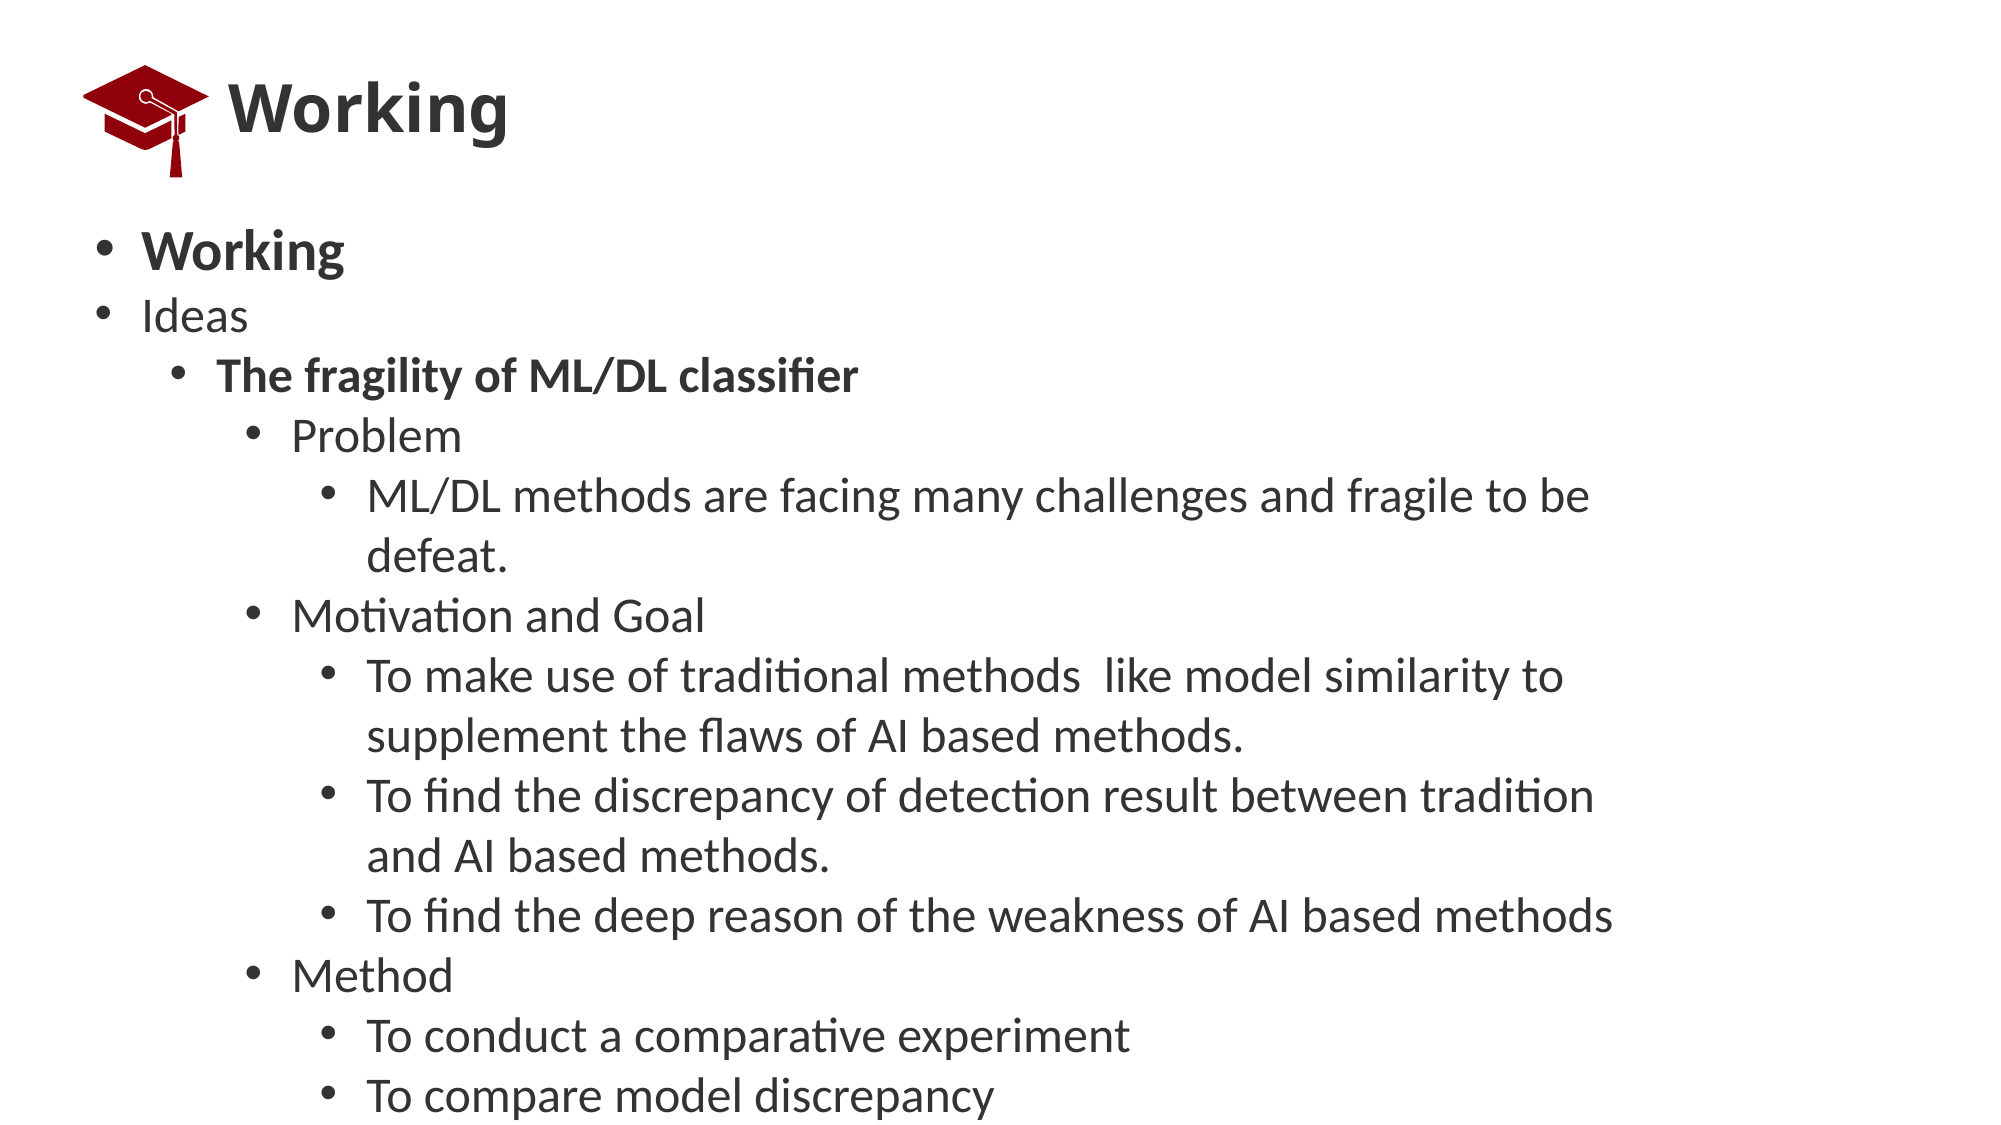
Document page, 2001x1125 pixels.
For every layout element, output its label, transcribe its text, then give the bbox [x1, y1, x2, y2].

text_box Working Ideas The fragility of ML/DL classifier Problem ML/DL methods are facing many challenges and fragile to be defeat. Motivation and Goal To make use of traditional methods like model similarity to supplement the flaws of AI based methods. To find the discrepancy of detection result between tradition and AI based methods. To find the deep reason of the weakness of AI based methods Method To conduct a comparative experiment To compare model discrepancy [79, 204, 1692, 1125]
title Working [213, 55, 1406, 168]
